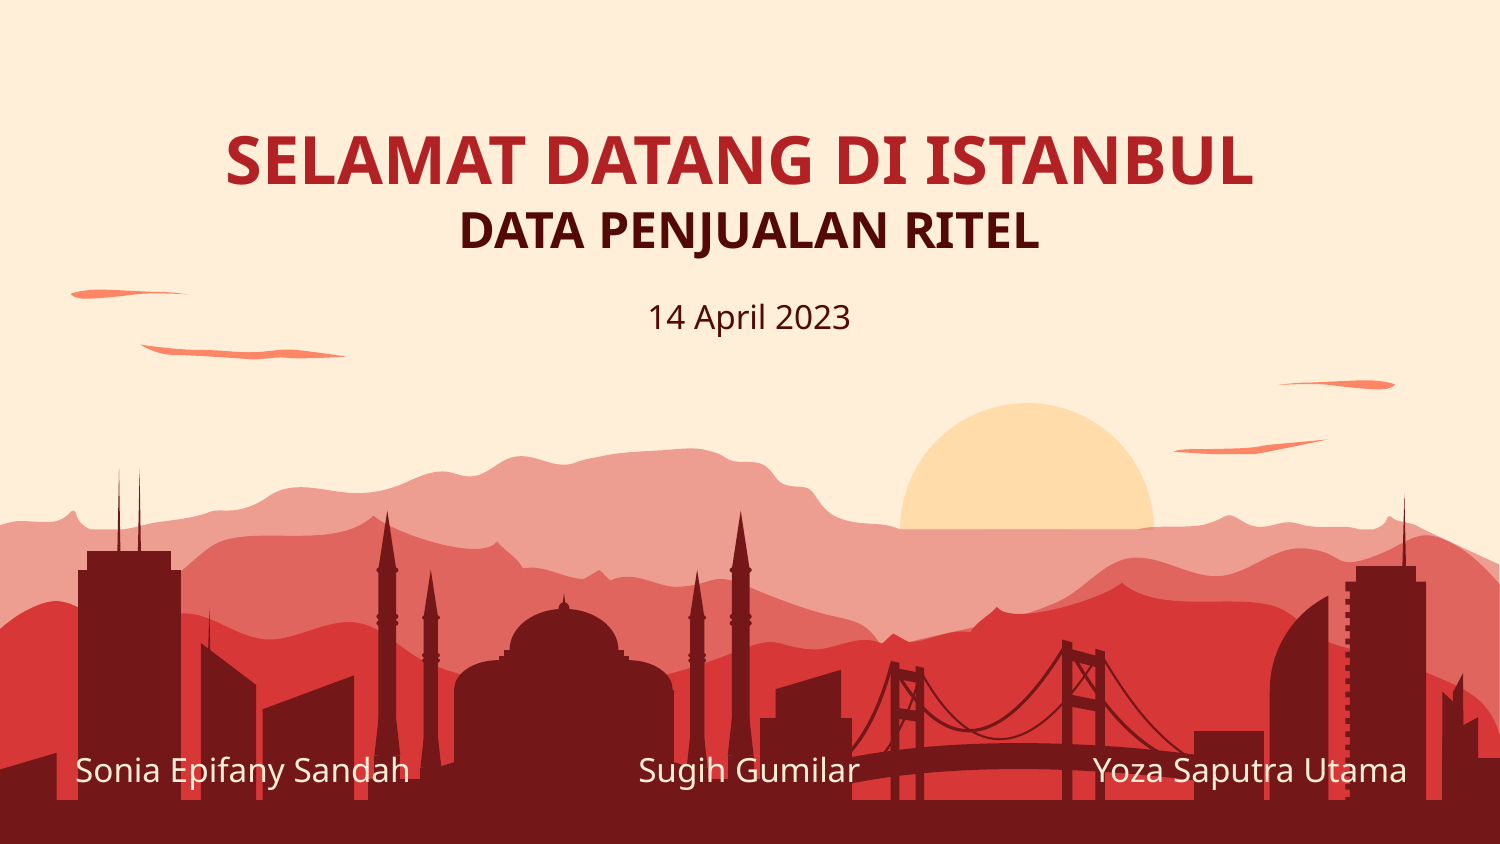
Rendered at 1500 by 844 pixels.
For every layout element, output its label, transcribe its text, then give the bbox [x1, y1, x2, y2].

text_box Sonia Epifany Sandah [34, 734, 452, 787]
text_box Sugih Gumilar [540, 734, 959, 787]
text_box [1173, 439, 1329, 455]
text_box Yoza Saputra Utama [1041, 734, 1460, 787]
text_box [140, 344, 347, 360]
subtitle 14 April 2023 [185, 286, 1314, 347]
title SELAMAT DATANG DI ISTANBUL DATA PENJUALAN RITEL [30, 75, 1469, 301]
text_box [1277, 380, 1396, 390]
